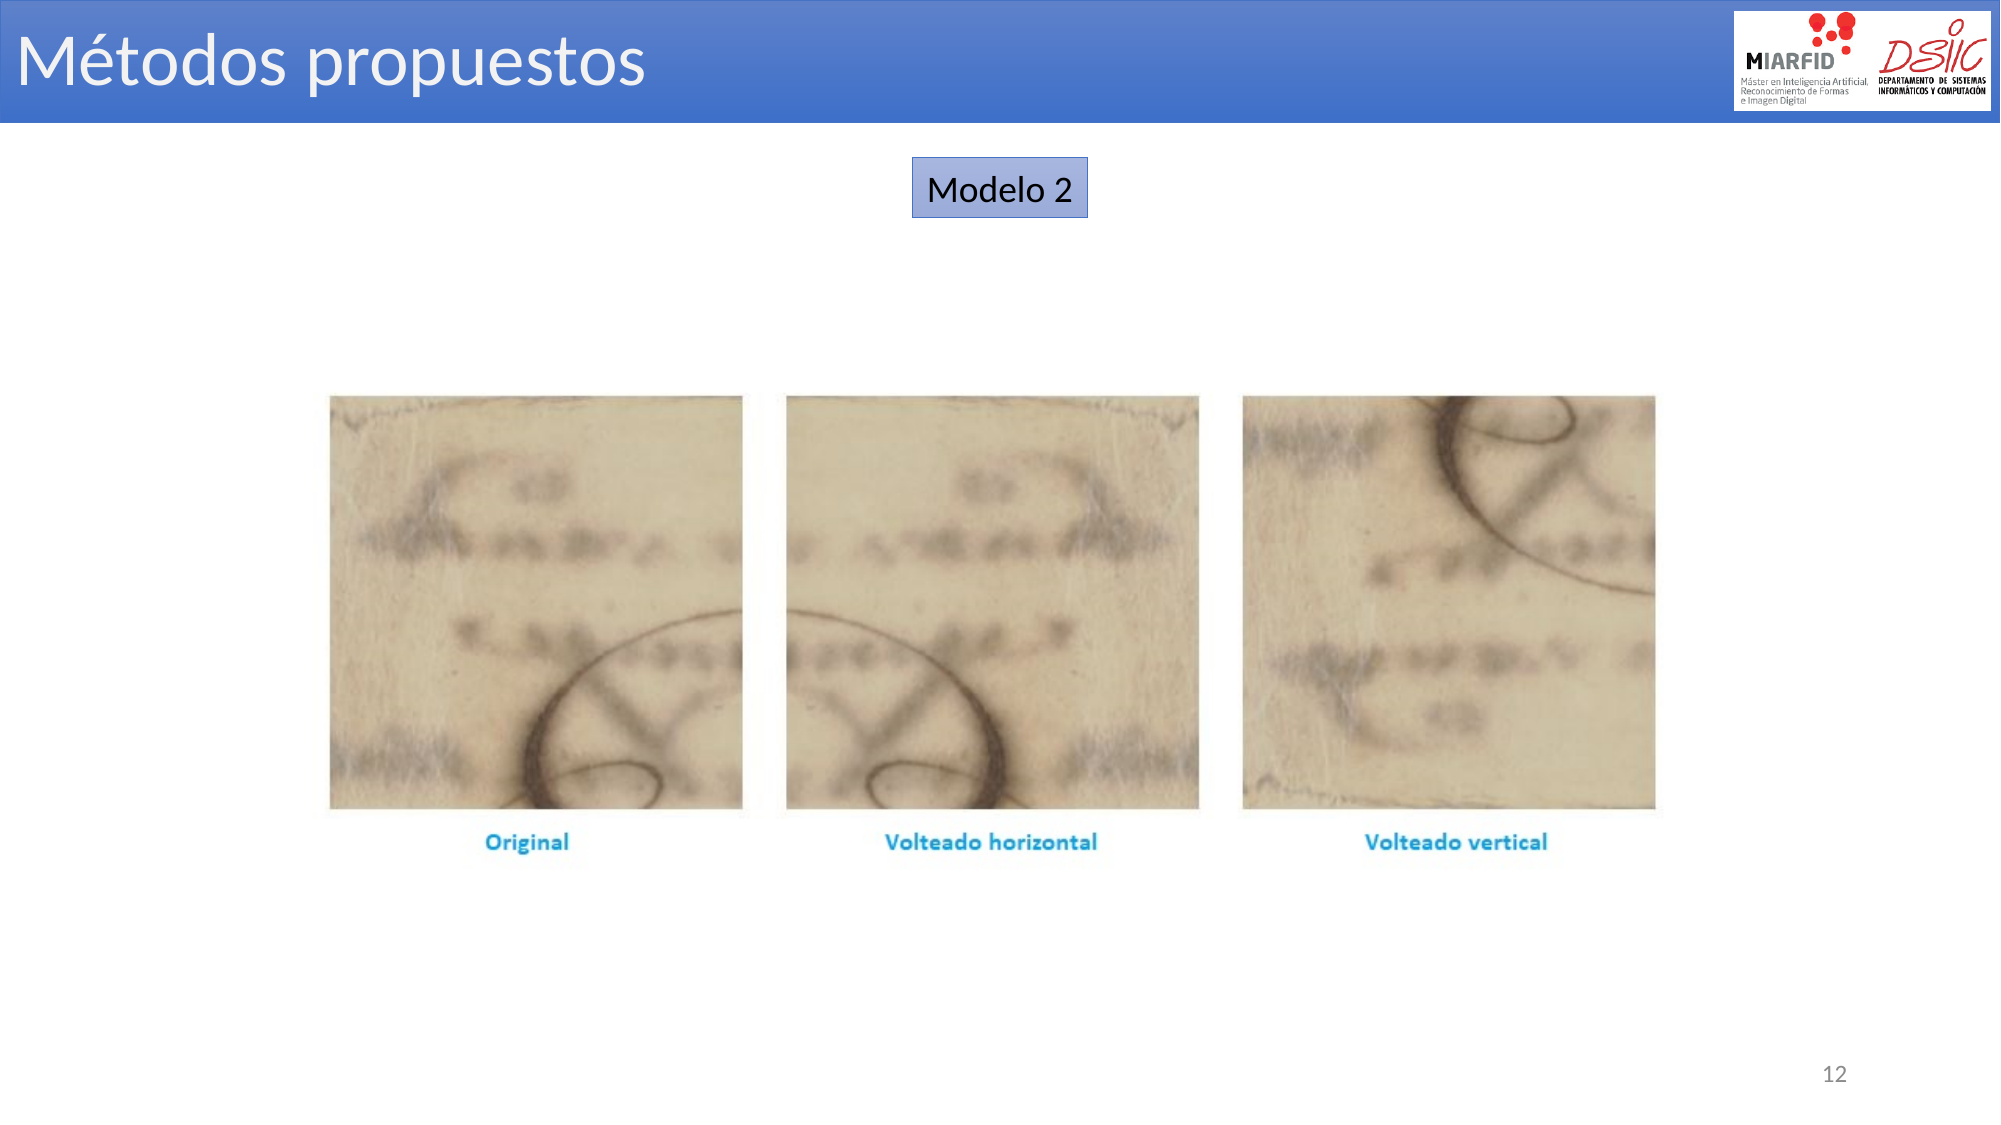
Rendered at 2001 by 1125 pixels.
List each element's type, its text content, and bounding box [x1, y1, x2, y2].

title Métodos propuestos [0, 0, 2000, 123]
text_box Modelo 2 [912, 157, 1088, 218]
slide_number 12 [1412, 1042, 1863, 1103]
picture [313, 368, 1687, 894]
picture [1734, 11, 1991, 111]
